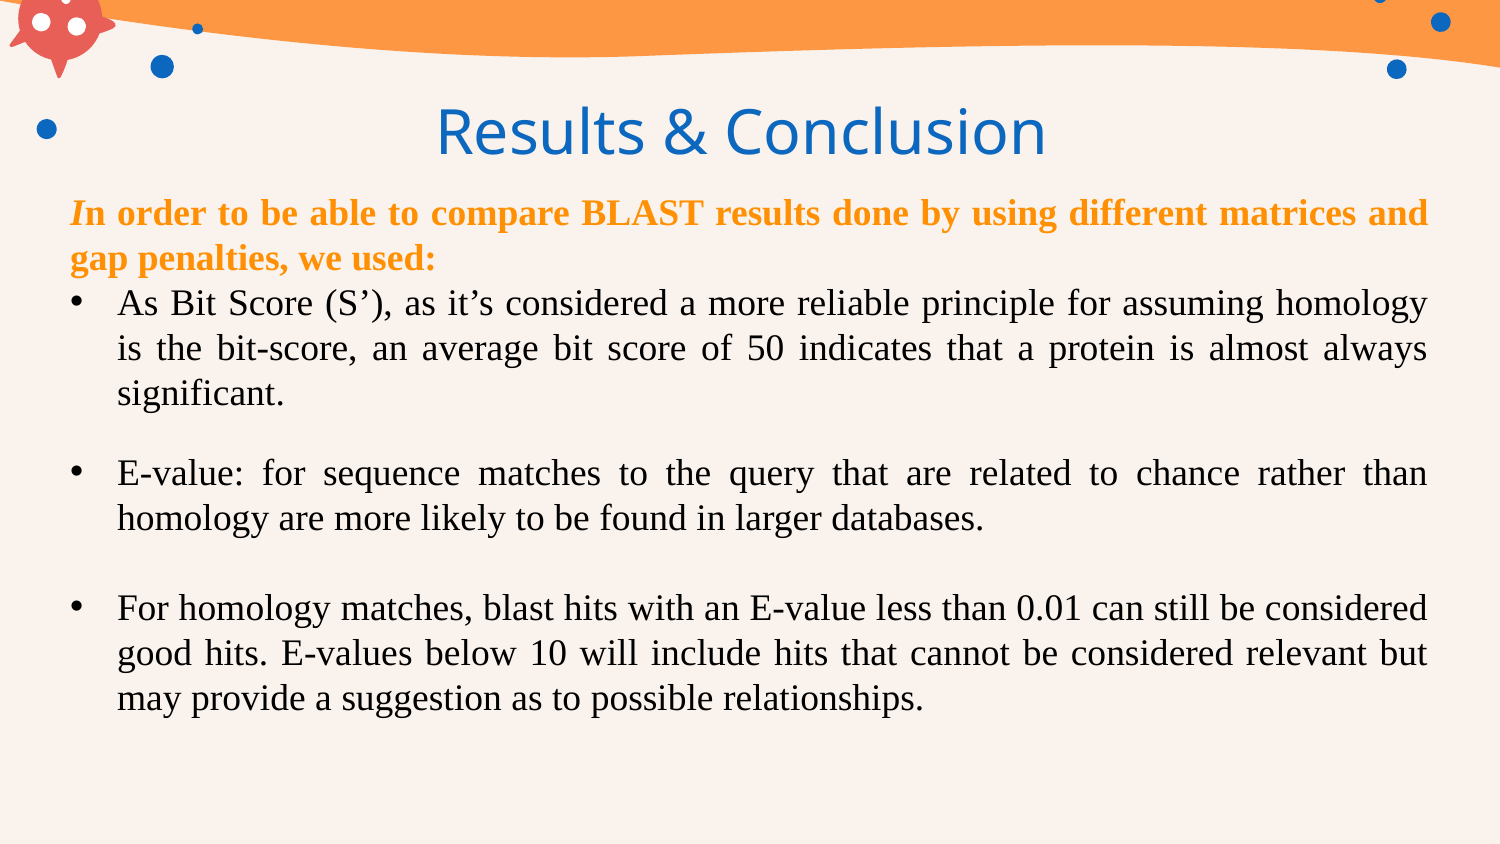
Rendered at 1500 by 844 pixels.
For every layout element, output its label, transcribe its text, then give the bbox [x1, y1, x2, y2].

text_box In order to be able to compare BLAST results done by using different matrices and gap penalties, we used: As Bit Score (S’), as it’s considered a more reliable principle for assuming homology is the bit-score, an average bit score of 50 indicates that a protein is almost always significant. E-value: for sequence matches to the query that are related to chance rather than homology are more likely to be found in larger databases. For homology matches, blast hits with an E-value less than 0.01 can still be considered good hits. E-values below 10 will include hits that cannot be considered relevant but may provide a suggestion as to possible relationships. [55, 180, 1445, 761]
title Results & Conclusion [118, 87, 1382, 171]
